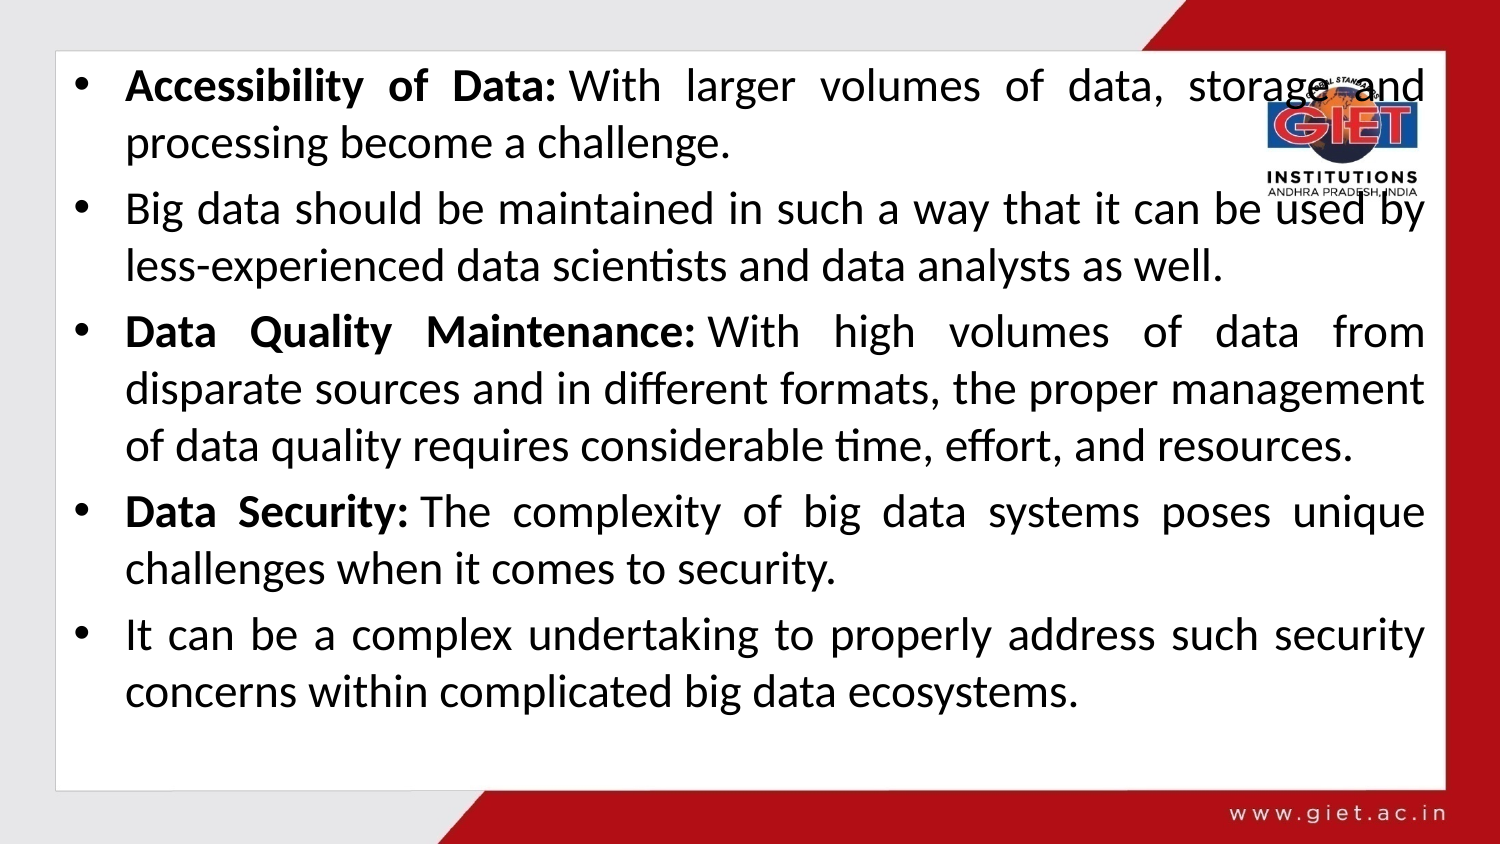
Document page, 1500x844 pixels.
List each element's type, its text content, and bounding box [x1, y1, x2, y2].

picture [0, 0, 1500, 844]
list Accessibility of Data: With larger volumes of data, storage and processing become a challenge. Big data should be maintained in such a way that it can be used by less-experienced data scientists and data analysts as well. Data Quality Maintenance: With high volumes of data from disparate sources and in different formats, the proper management of data quality requires considerable time, effort, and resources. Data Security: The complexity of big data systems poses unique challenges when it comes to security. It can be a complex undertaking to properly address such security concerns within complicated big data ecosystems. [58, 46, 1442, 786]
